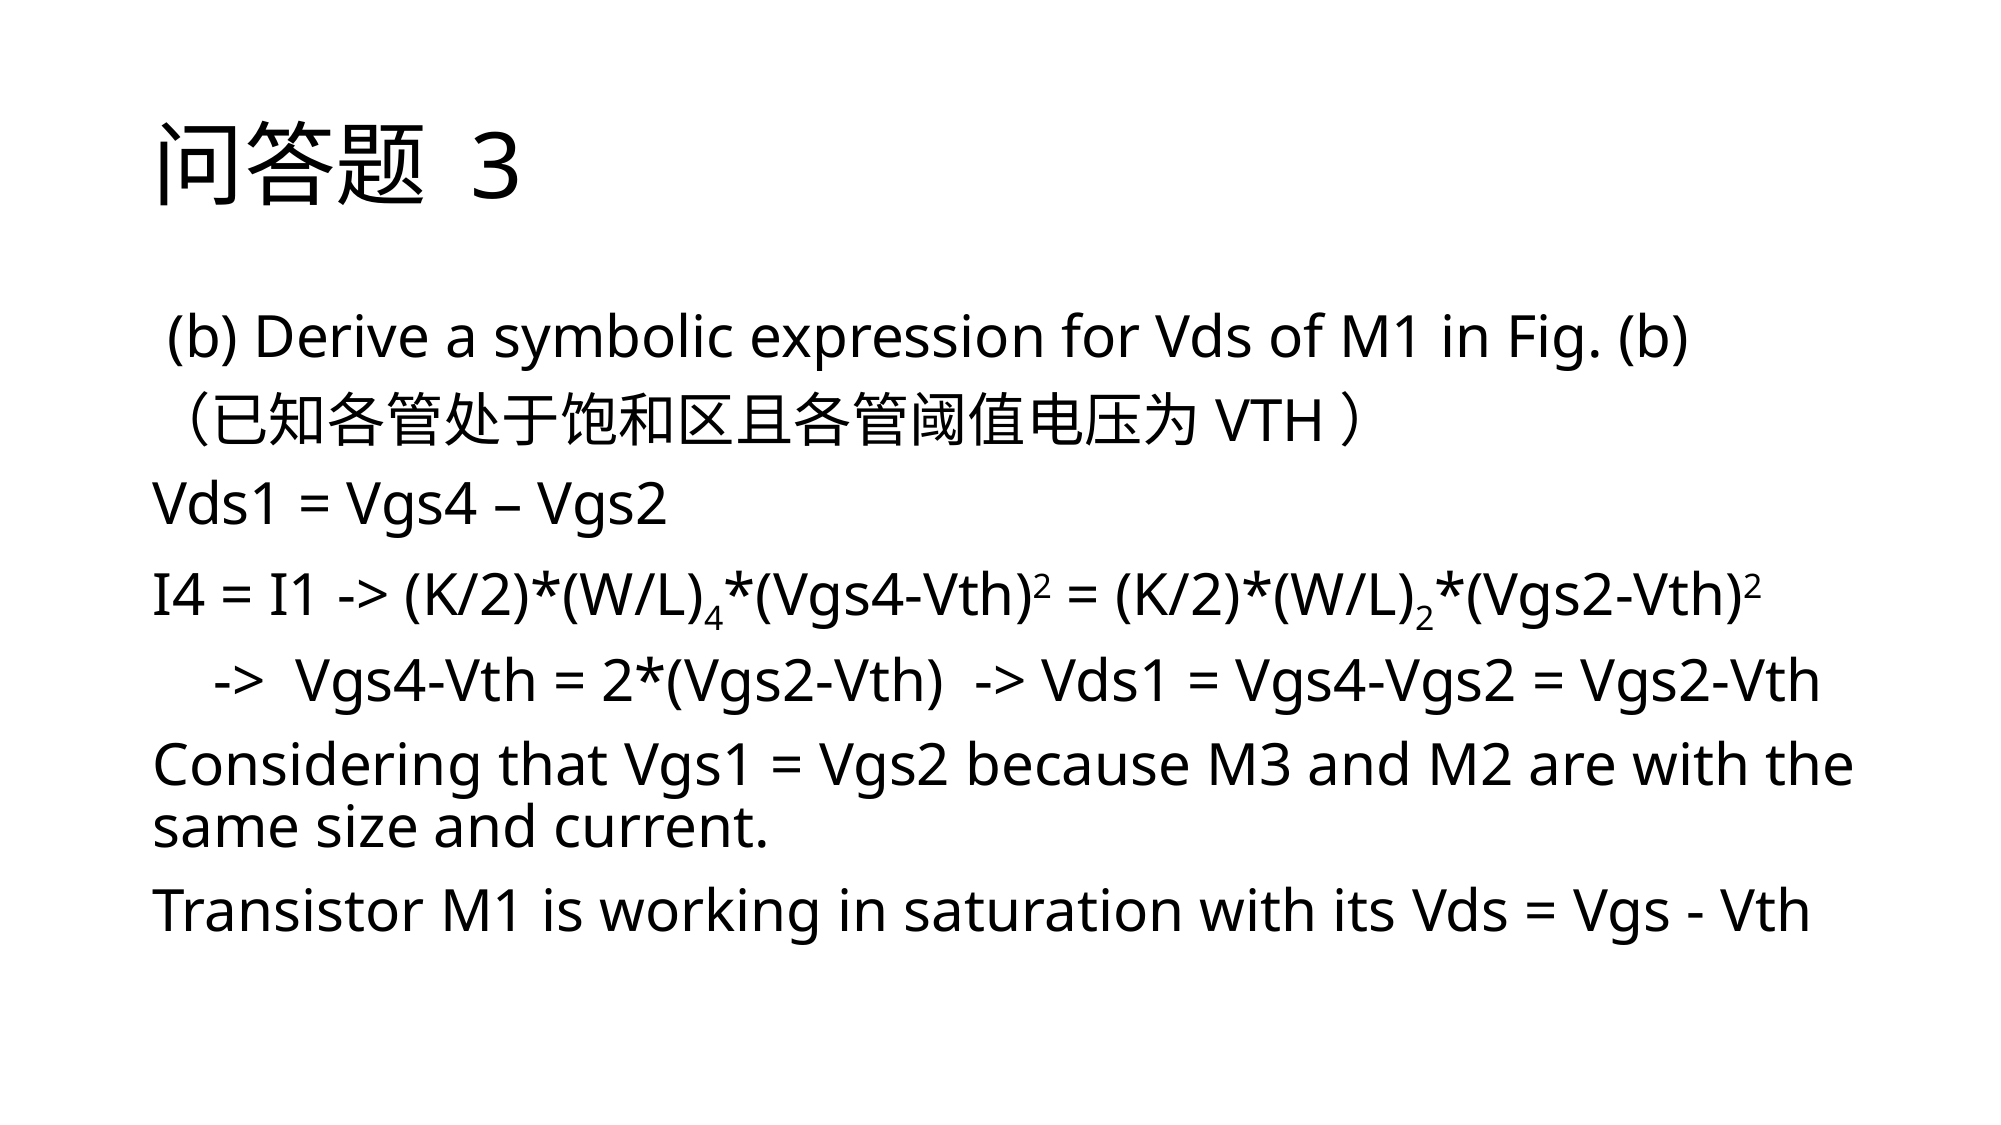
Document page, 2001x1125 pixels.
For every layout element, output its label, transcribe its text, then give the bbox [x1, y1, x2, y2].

list (b) Derive a symbolic expression for Vds of M1 in Fig. (b) （已知各管处于饱和区且各管阈值电压为VTH） Vds1 = Vgs4 – Vgs2 I4 = I1 -> (K/2)*(W/L)4*(Vgs4-Vth)2 = (K/2)*(W/L)2*(Vgs2-Vth)2 -> Vgs4-Vth = 2*(Vgs2-Vth) -> Vds1 = Vgs4-Vgs2 = Vgs2-Vth Considering that Vgs1 = Vgs2 because M3 and M2 are with the same size and current. Transistor M1 is working in saturation with its Vds = Vgs - Vth [137, 299, 1940, 1014]
title 问答题 3 [137, 59, 1863, 278]
